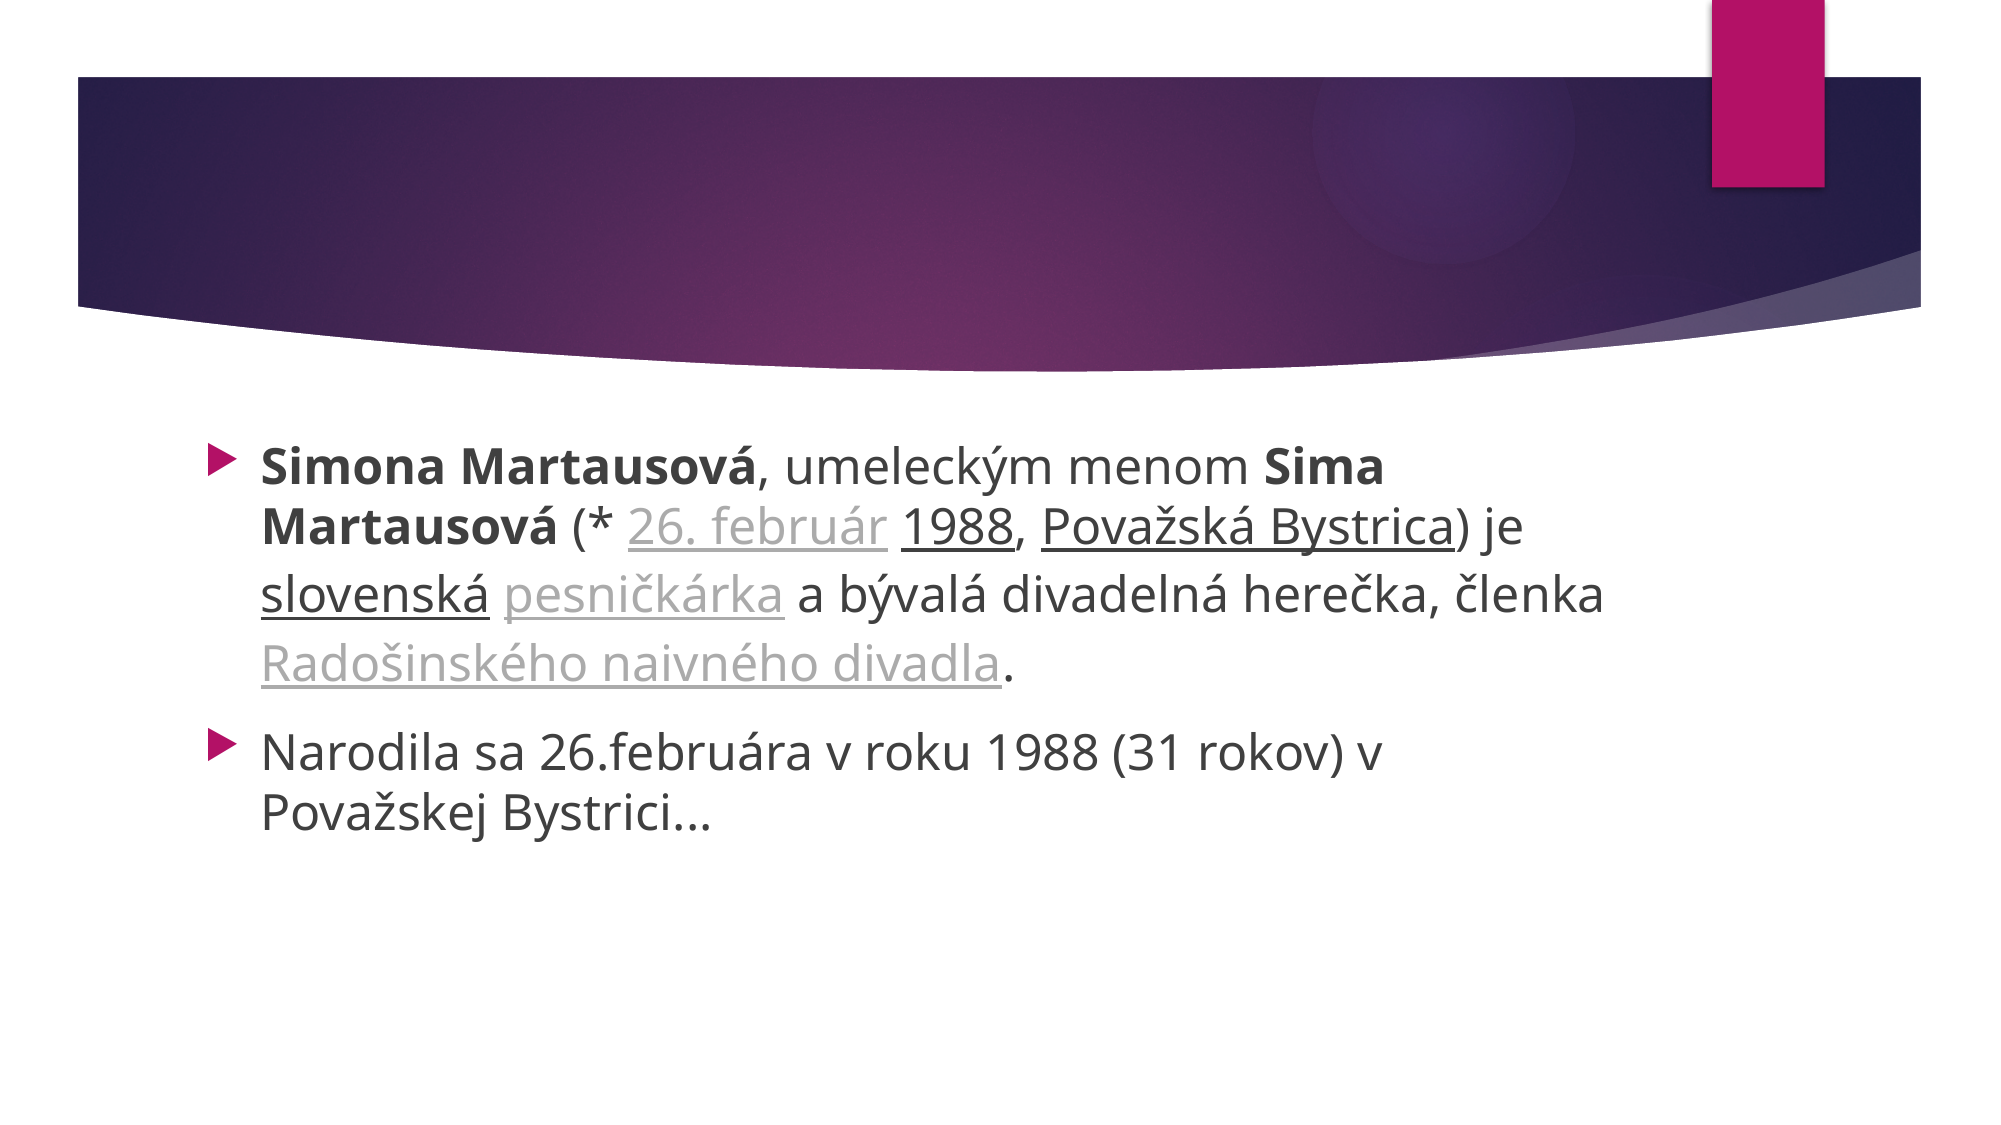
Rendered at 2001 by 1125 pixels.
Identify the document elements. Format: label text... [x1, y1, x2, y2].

table_header [190, 655, 908, 760]
list Simona Martausová, umeleckým menom Sima Martausová (* 26. február 1988, Považská Bystrica) je slovenská pesničkárka a bývalá divadelná herečka, členka Radošinského naivného divadla. Narodila sa 26.februára v roku 1988 (31 rokov) v Považskej Bystrici... [189, 427, 1638, 988]
table_header [908, 655, 1627, 760]
